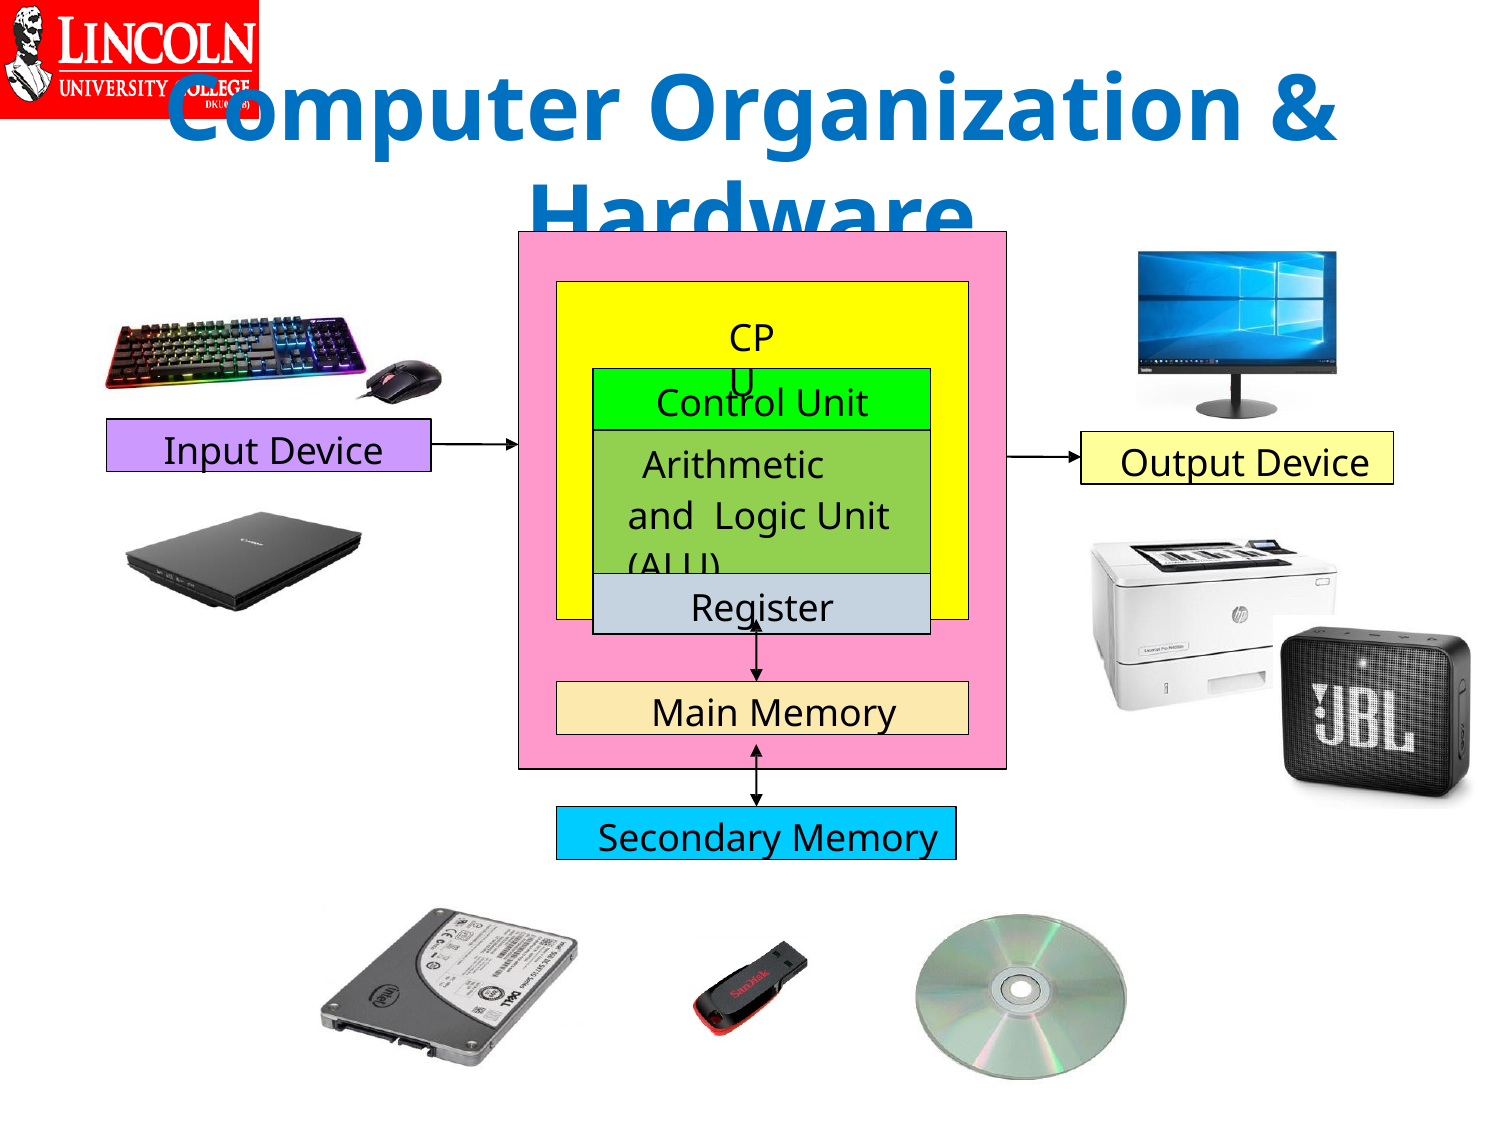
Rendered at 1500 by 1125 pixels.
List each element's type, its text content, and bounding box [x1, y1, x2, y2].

text_box [750, 744, 763, 807]
text_box Input Device [106, 419, 432, 472]
text_box [518, 231, 1007, 770]
table_cell Register [594, 574, 930, 633]
text_box [123, 506, 365, 616]
text_box [1006, 450, 1082, 464]
text_box [904, 911, 1135, 1086]
table_cell Arithmetic and Logic Unit (ALU) [594, 431, 930, 573]
text_box Secondary Memory [556, 806, 957, 860]
title Computer Organization & Hardware [73, 46, 1427, 269]
text_box [1135, 248, 1339, 420]
text_box Main Memory [556, 681, 969, 735]
table_header Control Unit [594, 369, 930, 429]
text_box [431, 438, 519, 451]
text_box CPU [726, 312, 799, 405]
text_box [96, 314, 445, 407]
text_box [689, 936, 811, 1045]
text_box [1272, 615, 1480, 809]
text_box [750, 619, 763, 682]
text_box [556, 281, 969, 620]
text_box [1085, 533, 1343, 713]
text_box [313, 905, 582, 1076]
text_box Output Device [1081, 431, 1394, 485]
